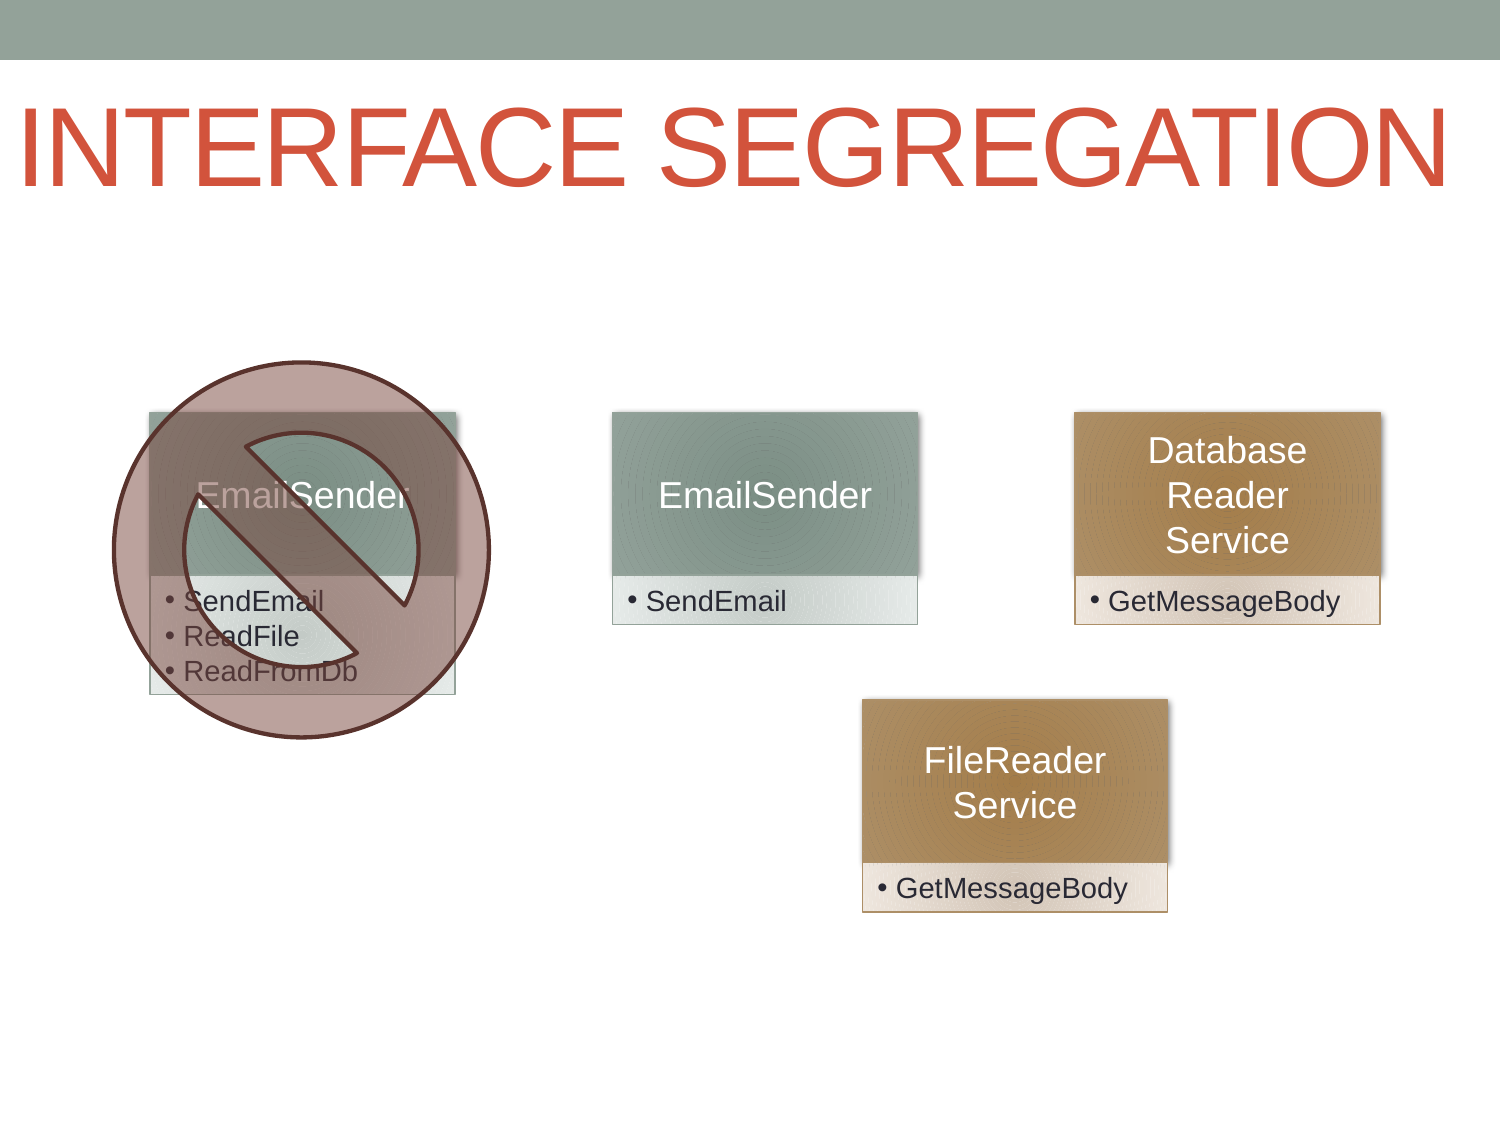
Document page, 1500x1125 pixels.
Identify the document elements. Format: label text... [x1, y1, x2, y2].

text_box Interface Segregation [0, 66, 1500, 255]
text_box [113, 362, 1381, 914]
